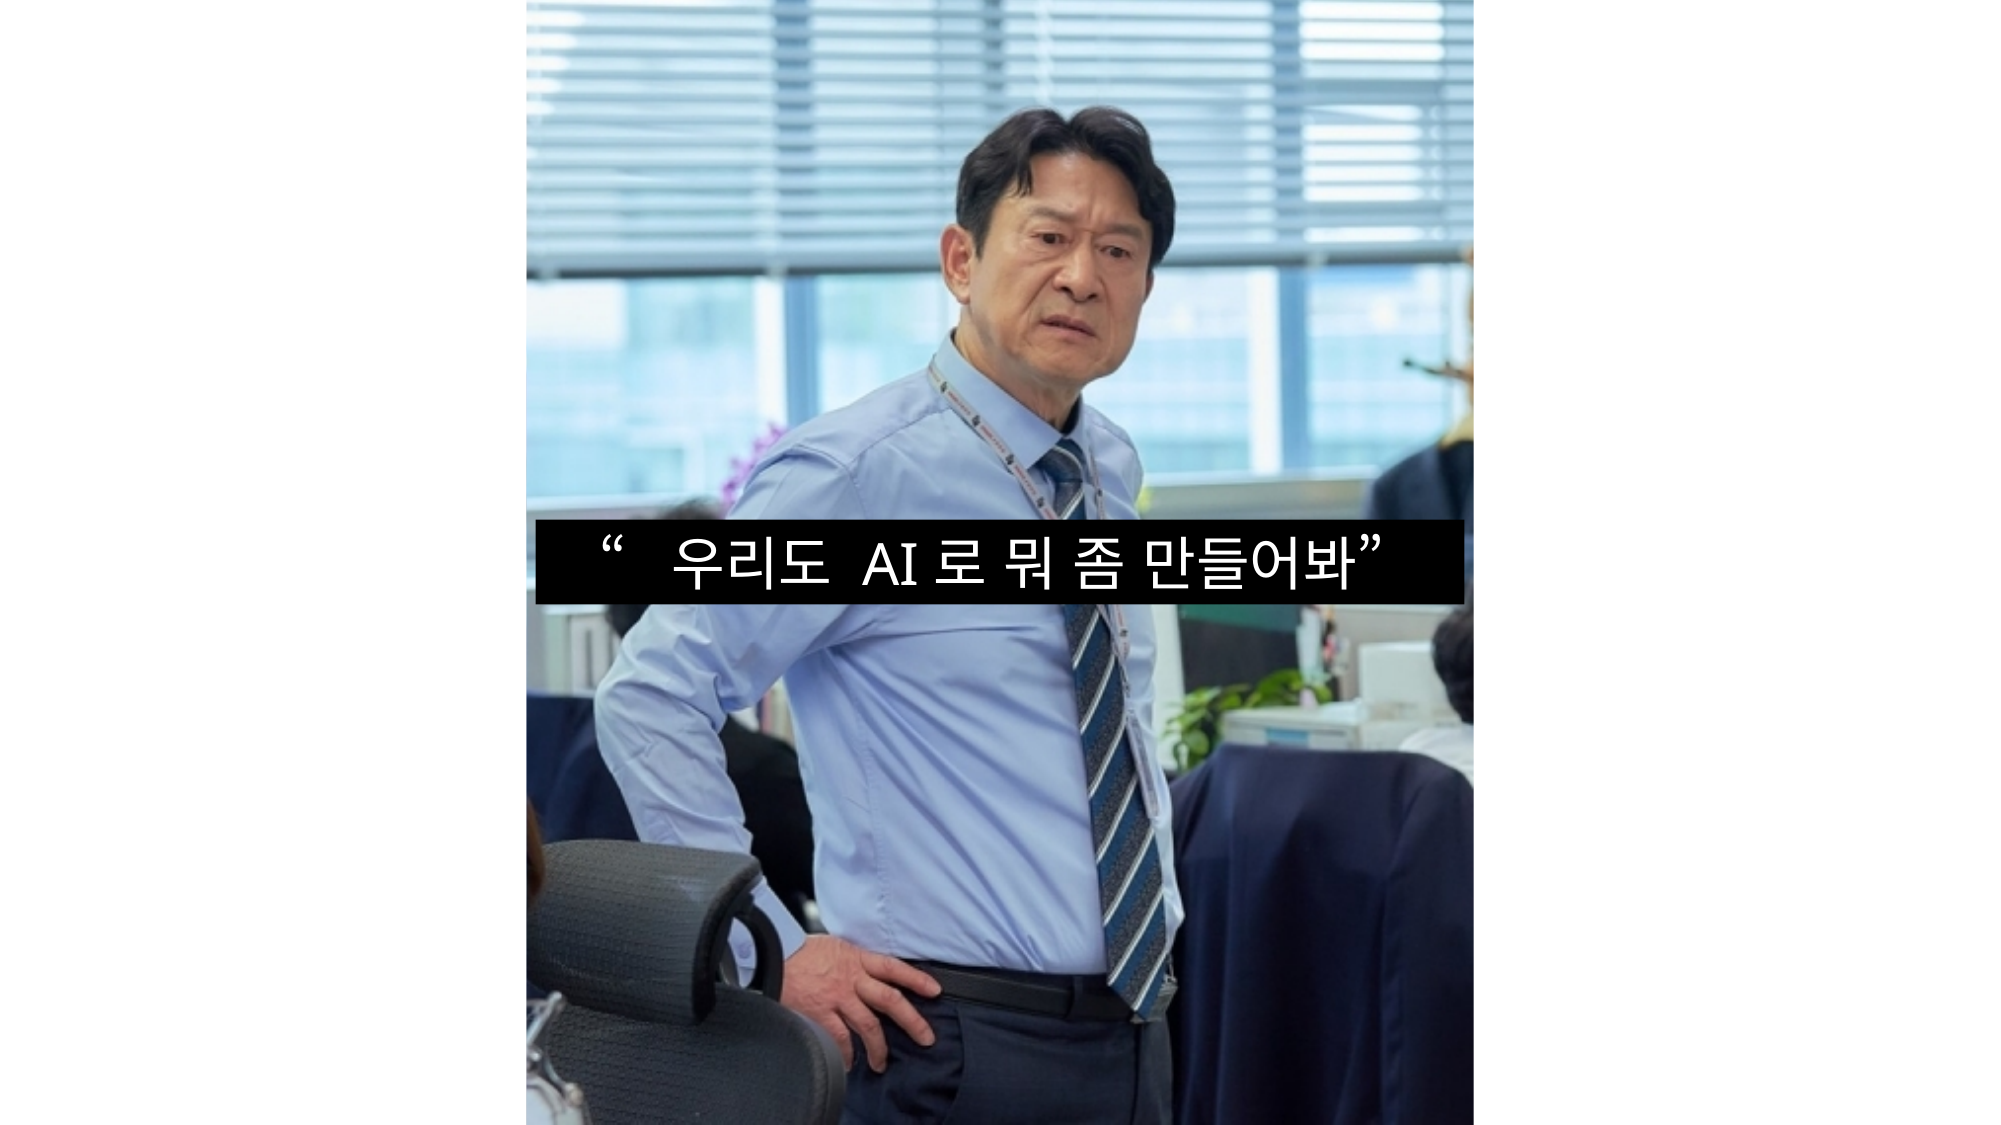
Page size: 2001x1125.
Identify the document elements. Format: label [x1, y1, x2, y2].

list [526, 0, 1474, 1125]
